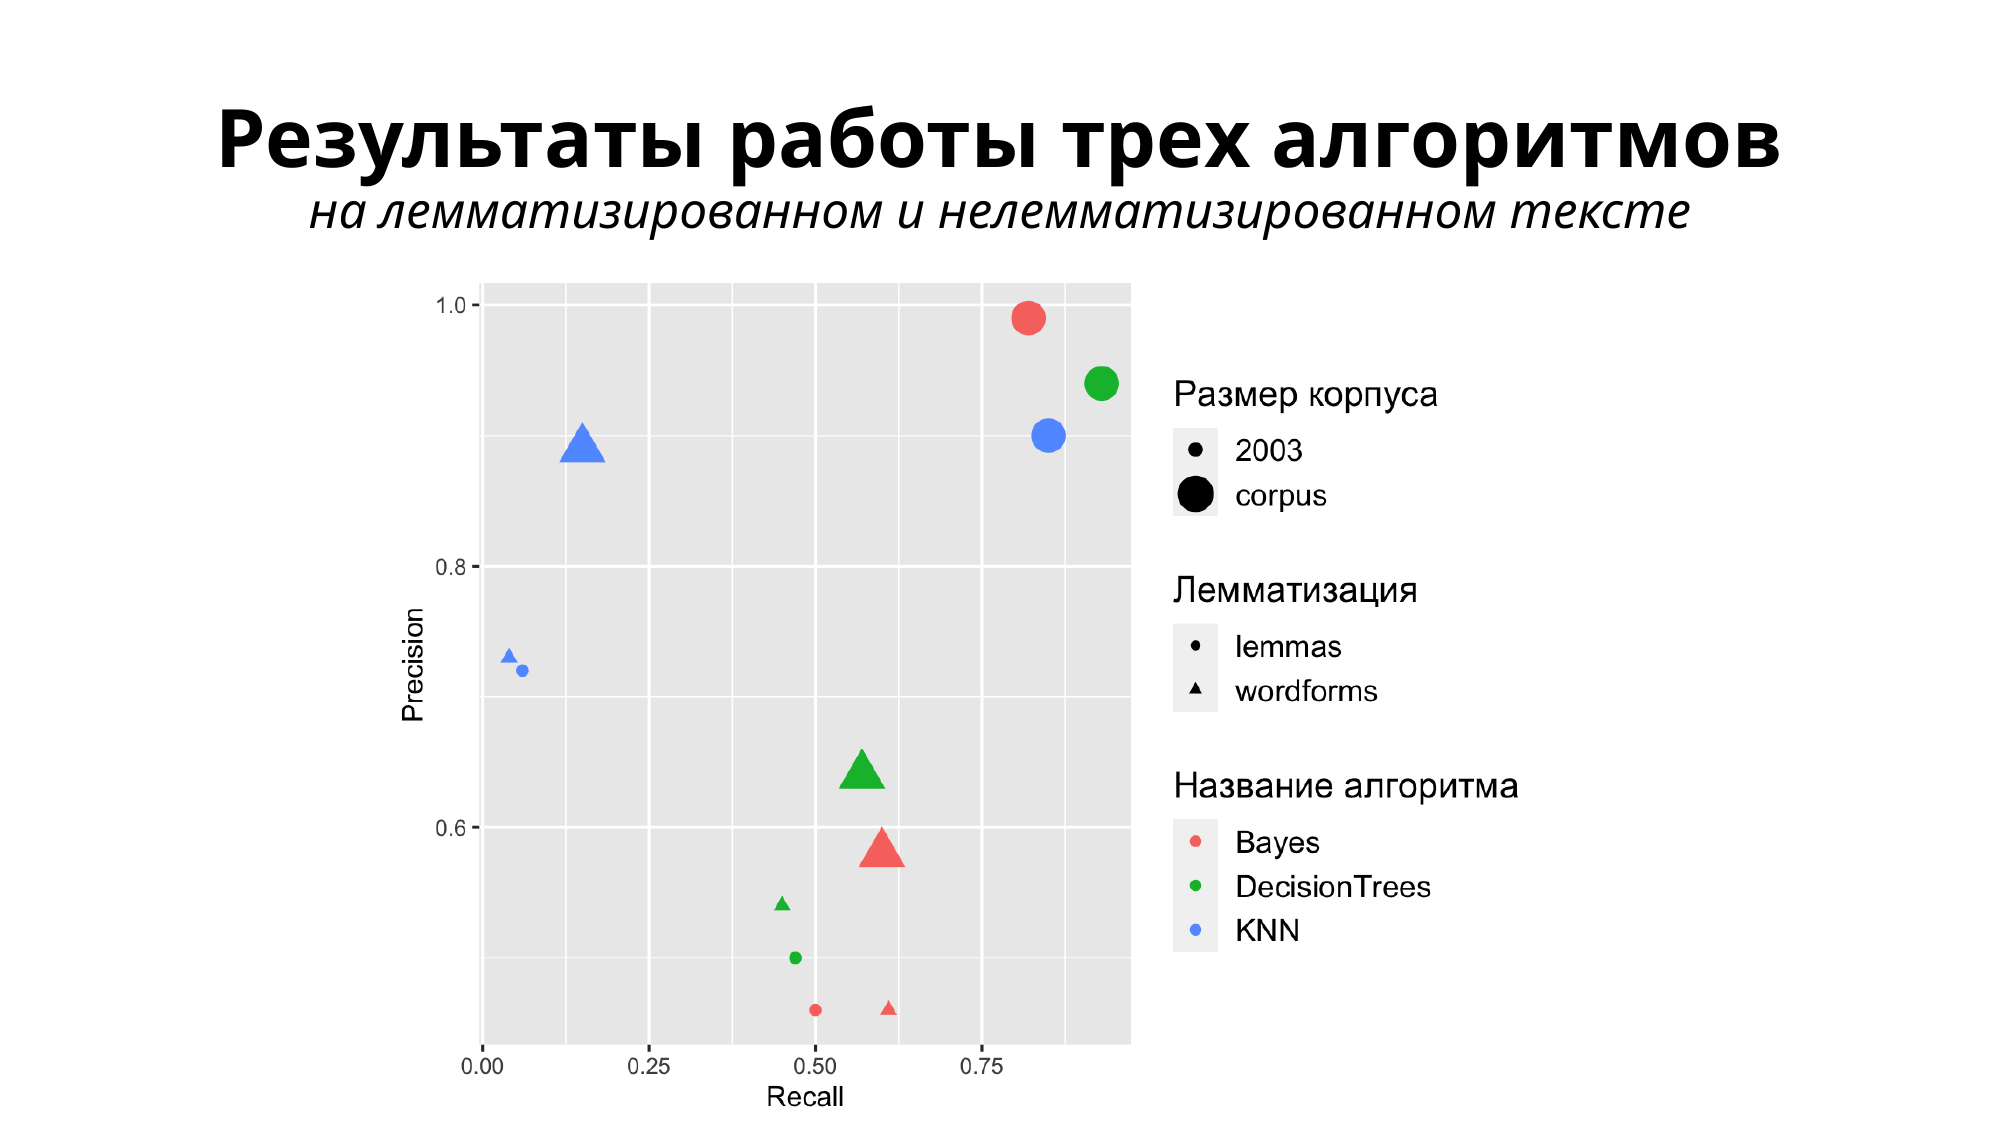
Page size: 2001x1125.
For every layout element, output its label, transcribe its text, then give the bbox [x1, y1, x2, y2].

title Результаты работы трех алгоритмов на лемматизированном и нелемматизированном тексте [137, 59, 1863, 278]
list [388, 269, 1547, 1125]
